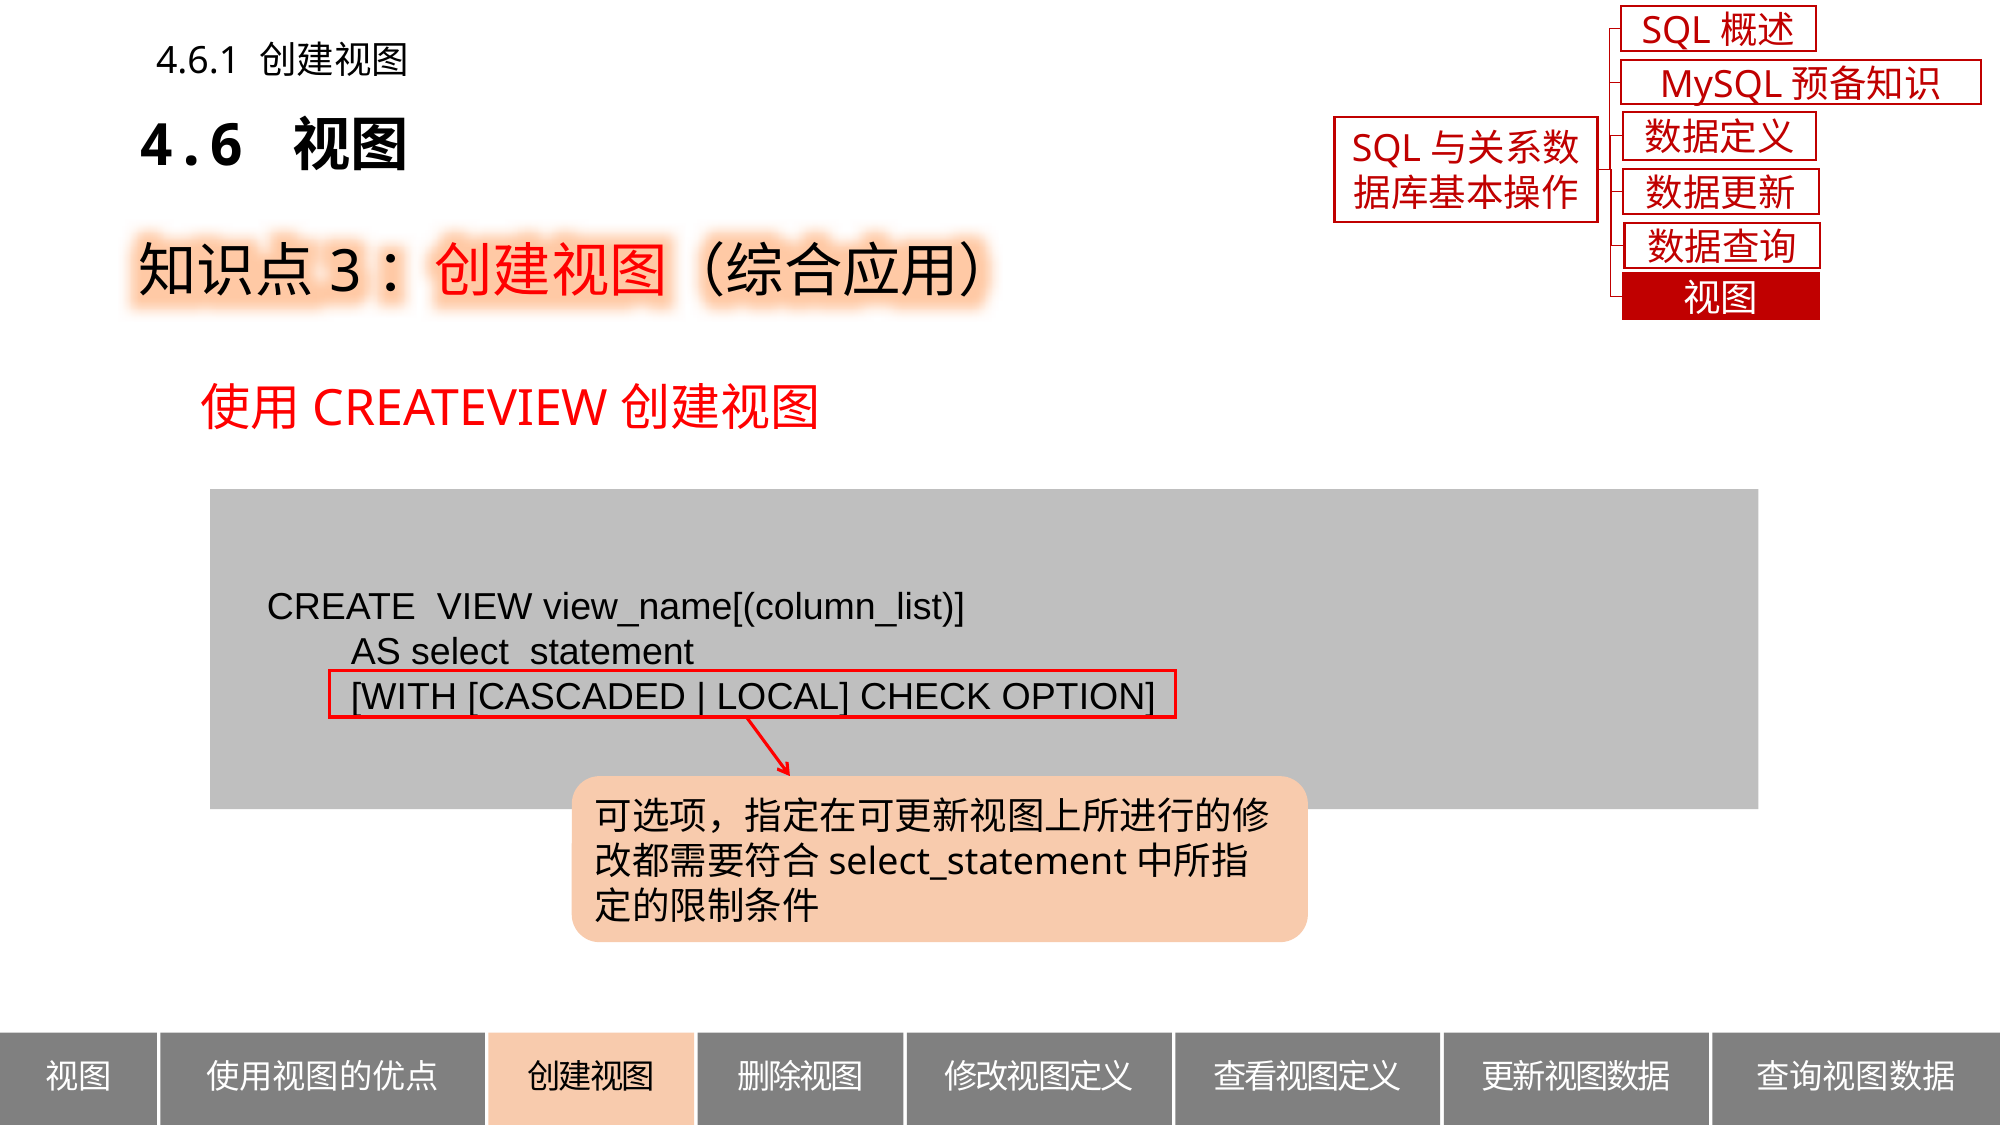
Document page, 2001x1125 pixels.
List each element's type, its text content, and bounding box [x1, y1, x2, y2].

text_box 知识点3：创建视图（综合应用） [120, 172, 1945, 329]
text_box CREATE VIEW view_name[(column_list)] AS select_statement [WITH [CASCADED | LOCAL] CHECK OPTION] [209, 488, 1759, 810]
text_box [0, 1030, 2000, 1125]
text_box SQL概述 [1620, 5, 1817, 52]
text_box 数据定义 [1622, 111, 1817, 161]
text_box 数据查询 [1623, 222, 1821, 269]
text_box 数据更新 [1623, 168, 1820, 215]
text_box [746, 716, 790, 777]
text_box 4.6.1 创建视图 [141, 28, 424, 89]
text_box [1597, 135, 1623, 169]
text_box [329, 670, 1176, 718]
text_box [1597, 82, 1621, 135]
text_box SQL与关系数据库基本操作 [1333, 116, 1597, 223]
text_box 视图 [1622, 272, 1820, 320]
text_box 可选项，指定在可更新视图上所进行的修改都需要符合select_statement中所指定的限制条件 [571, 776, 1308, 943]
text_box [1597, 28, 1621, 82]
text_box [1597, 169, 1623, 297]
text_box 4.6 视图 [120, 97, 1568, 187]
text_box 使用CREATEVIEW创建视图 [186, 350, 1827, 443]
text_box MySQL预备知识 [1621, 59, 1982, 105]
